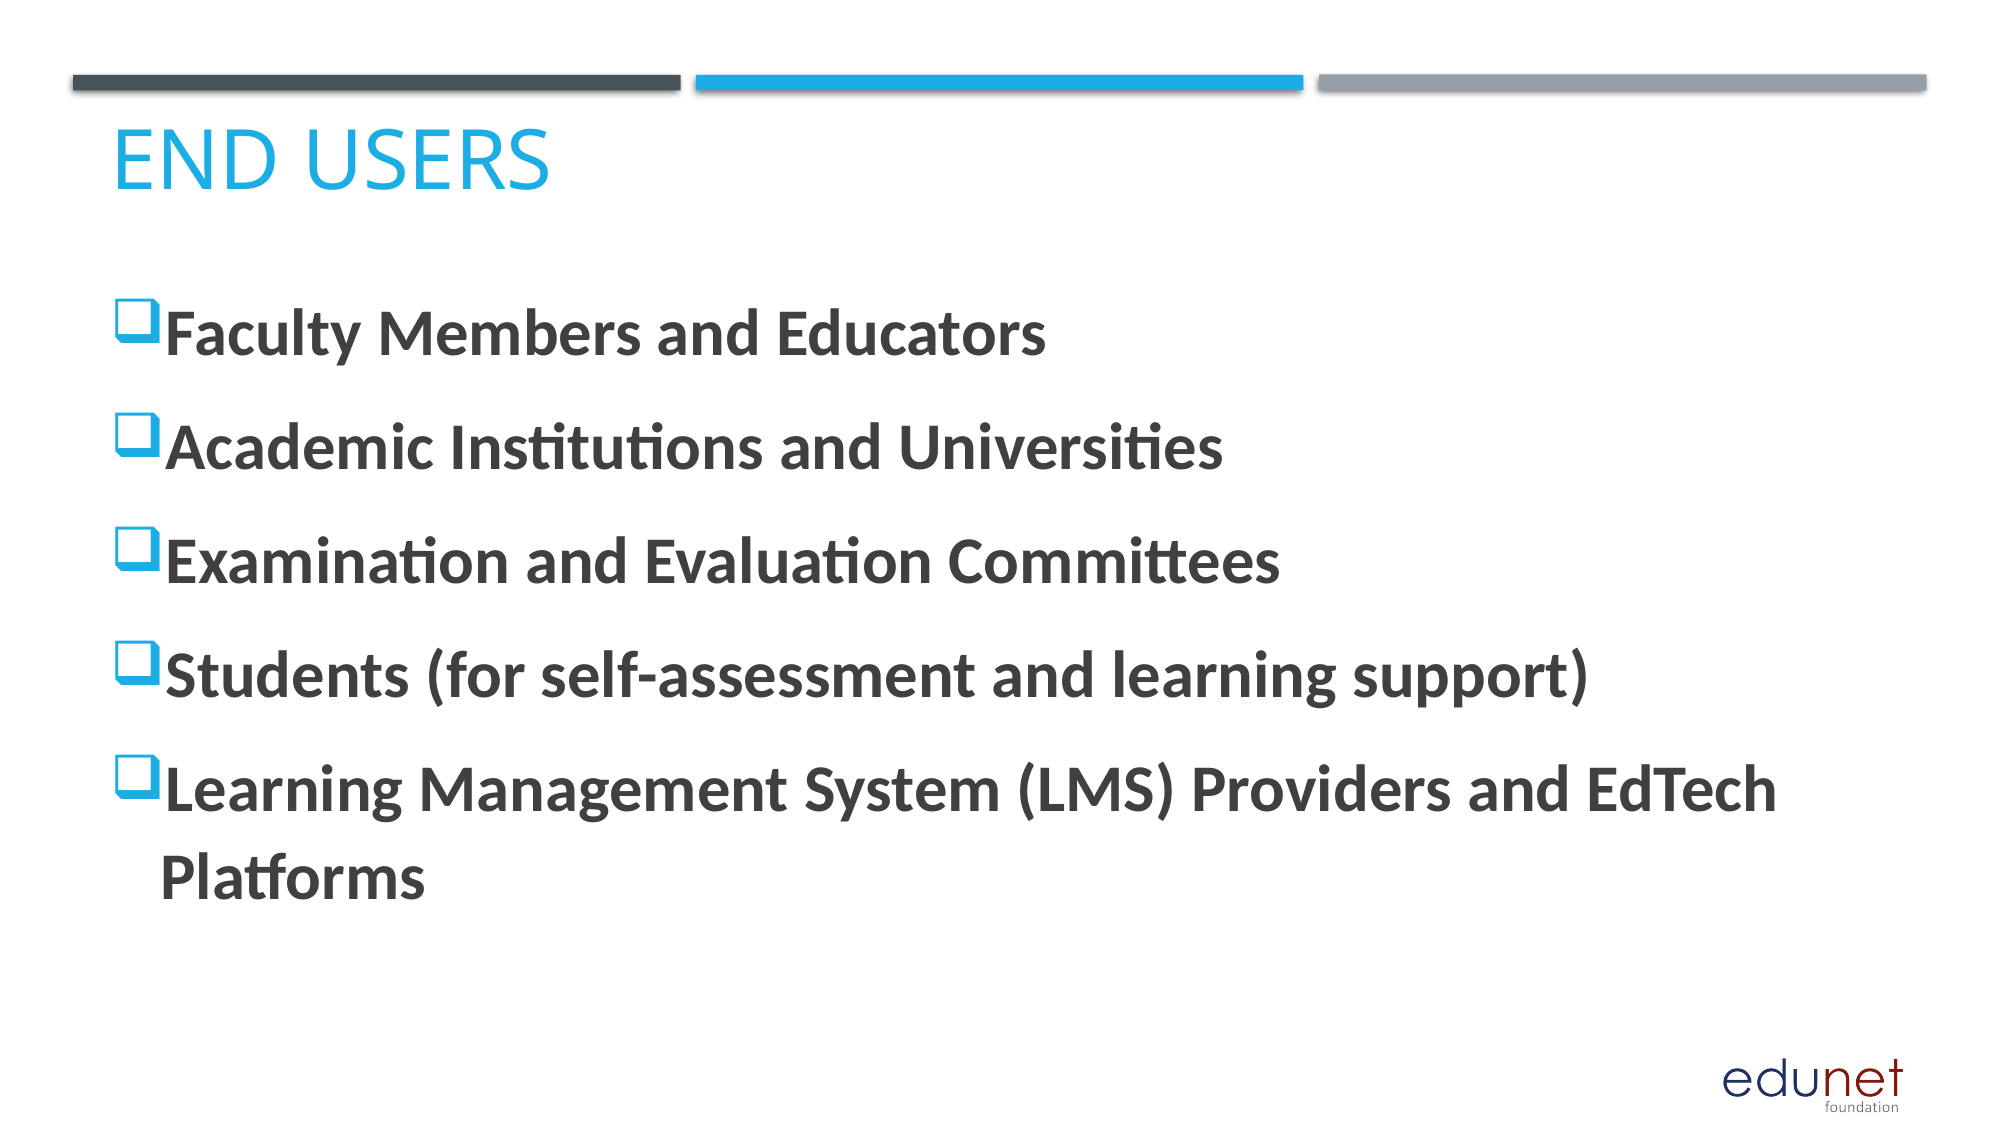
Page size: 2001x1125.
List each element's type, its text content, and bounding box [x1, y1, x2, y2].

list Faculty Members and Educators Academic Institutions and Universities Examination and Evaluation Committees Students (for self-assessment and learning support) Learning Management System (LMS) Providers and EdTech Platforms [95, 213, 1905, 981]
picture [1719, 1056, 1905, 1116]
title End users [95, 126, 1905, 213]
